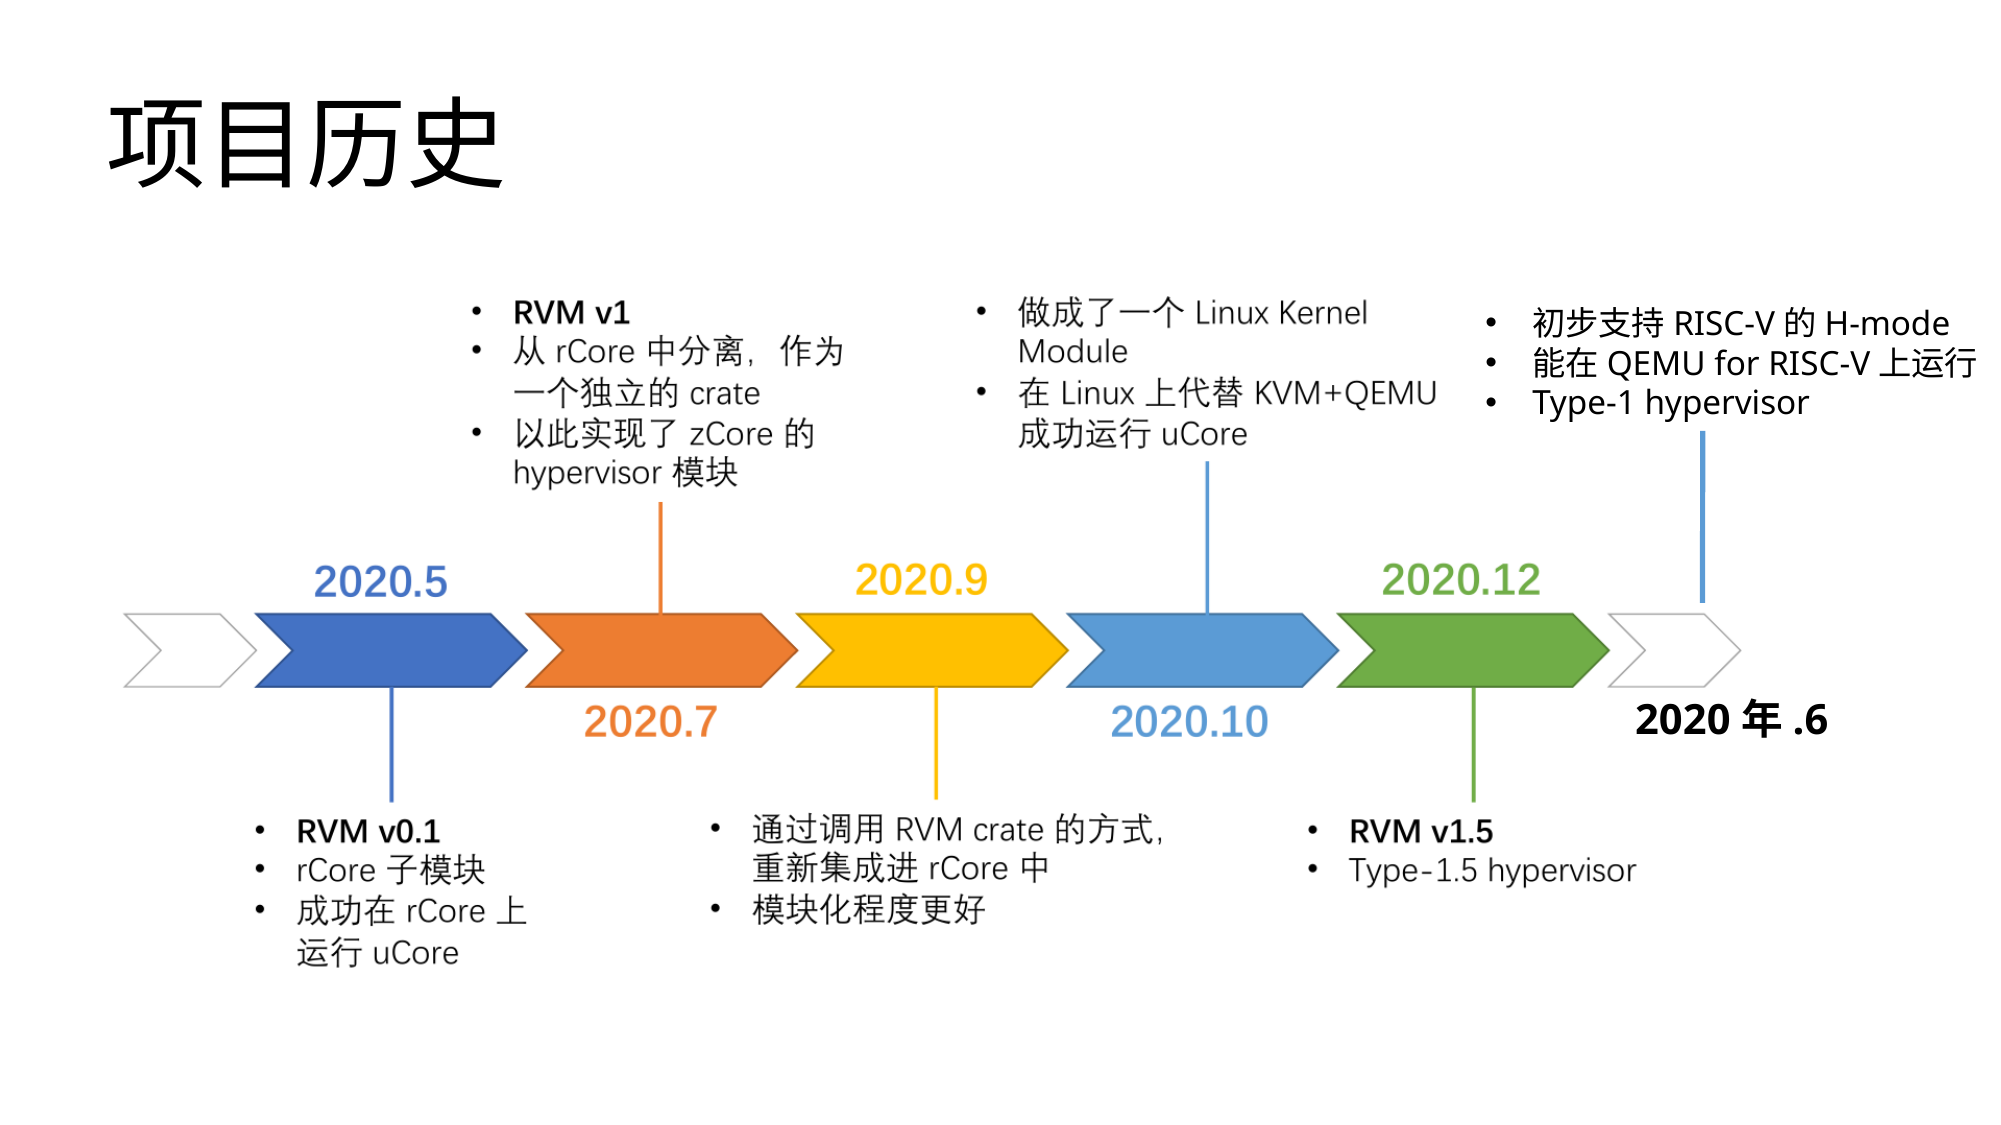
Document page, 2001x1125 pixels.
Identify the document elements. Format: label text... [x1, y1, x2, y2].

text_box 2020年.6 [1743, 685, 1844, 750]
text_box 项目历史 [92, 73, 522, 208]
picture [89, 265, 1743, 976]
text_box 初步支持RISC-V的H-mode 能在QEMU for RISC-V上运行 Type-1 hypervisor [1743, 294, 1993, 429]
